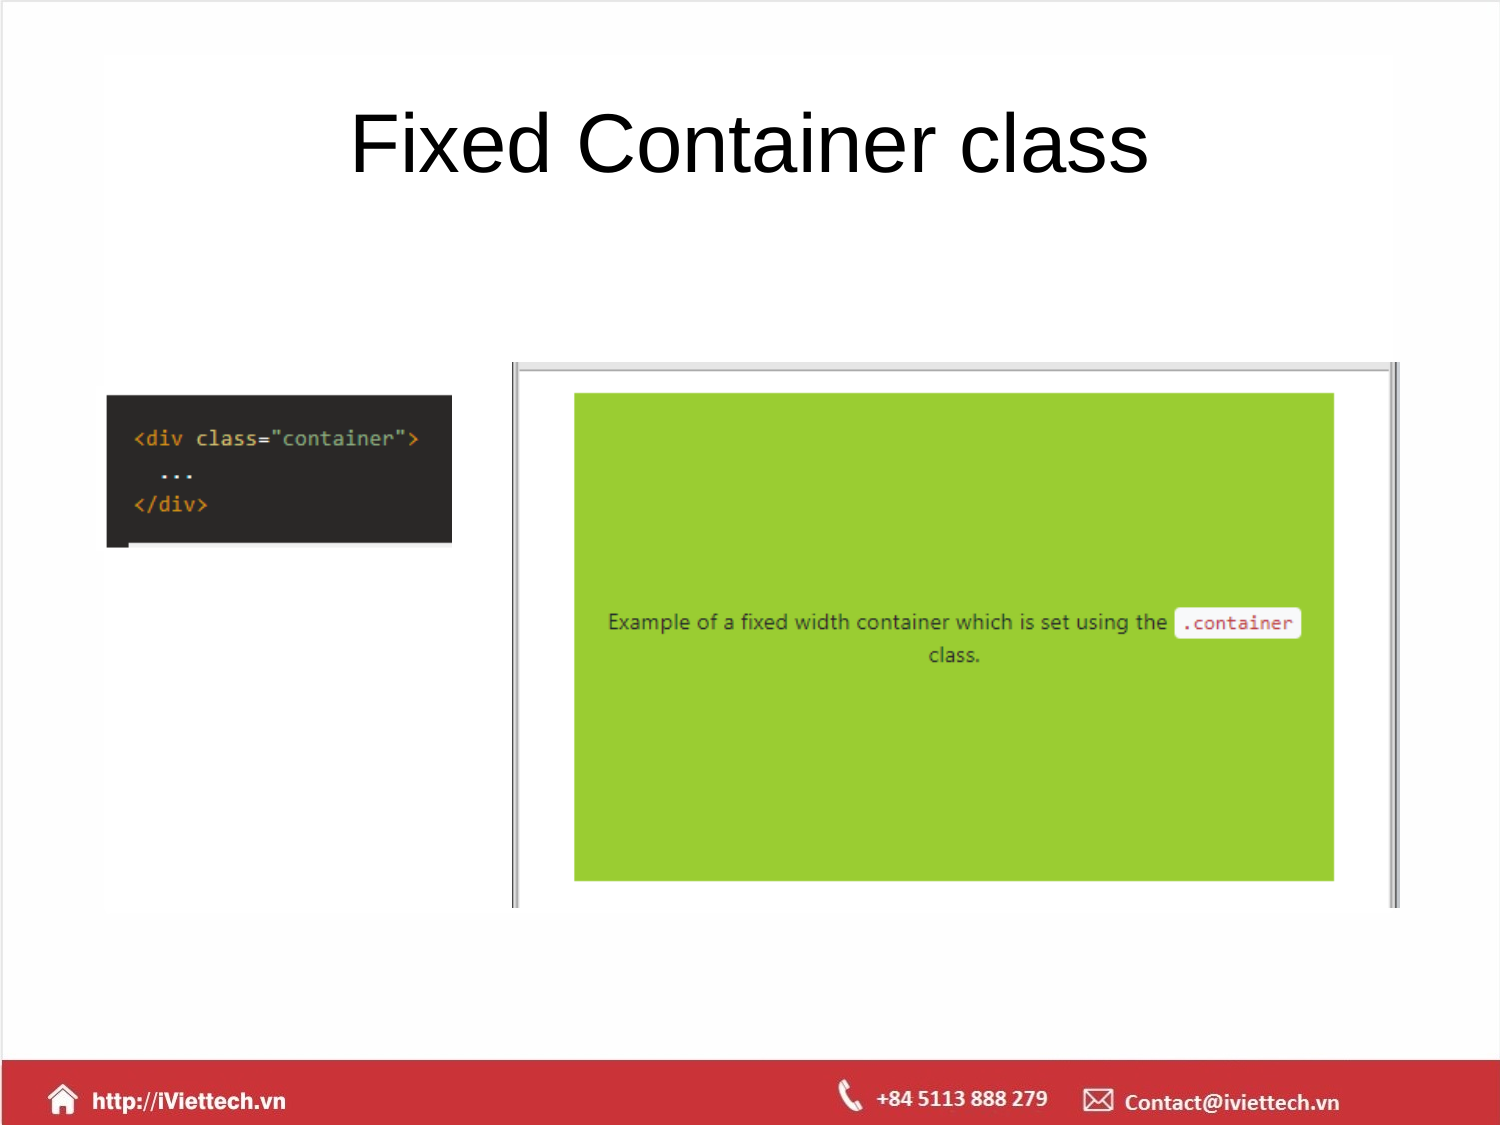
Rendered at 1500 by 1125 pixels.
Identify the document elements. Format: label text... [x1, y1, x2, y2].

title Fixed Container class [74, 44, 1426, 233]
picture [0, 0, 1500, 1125]
